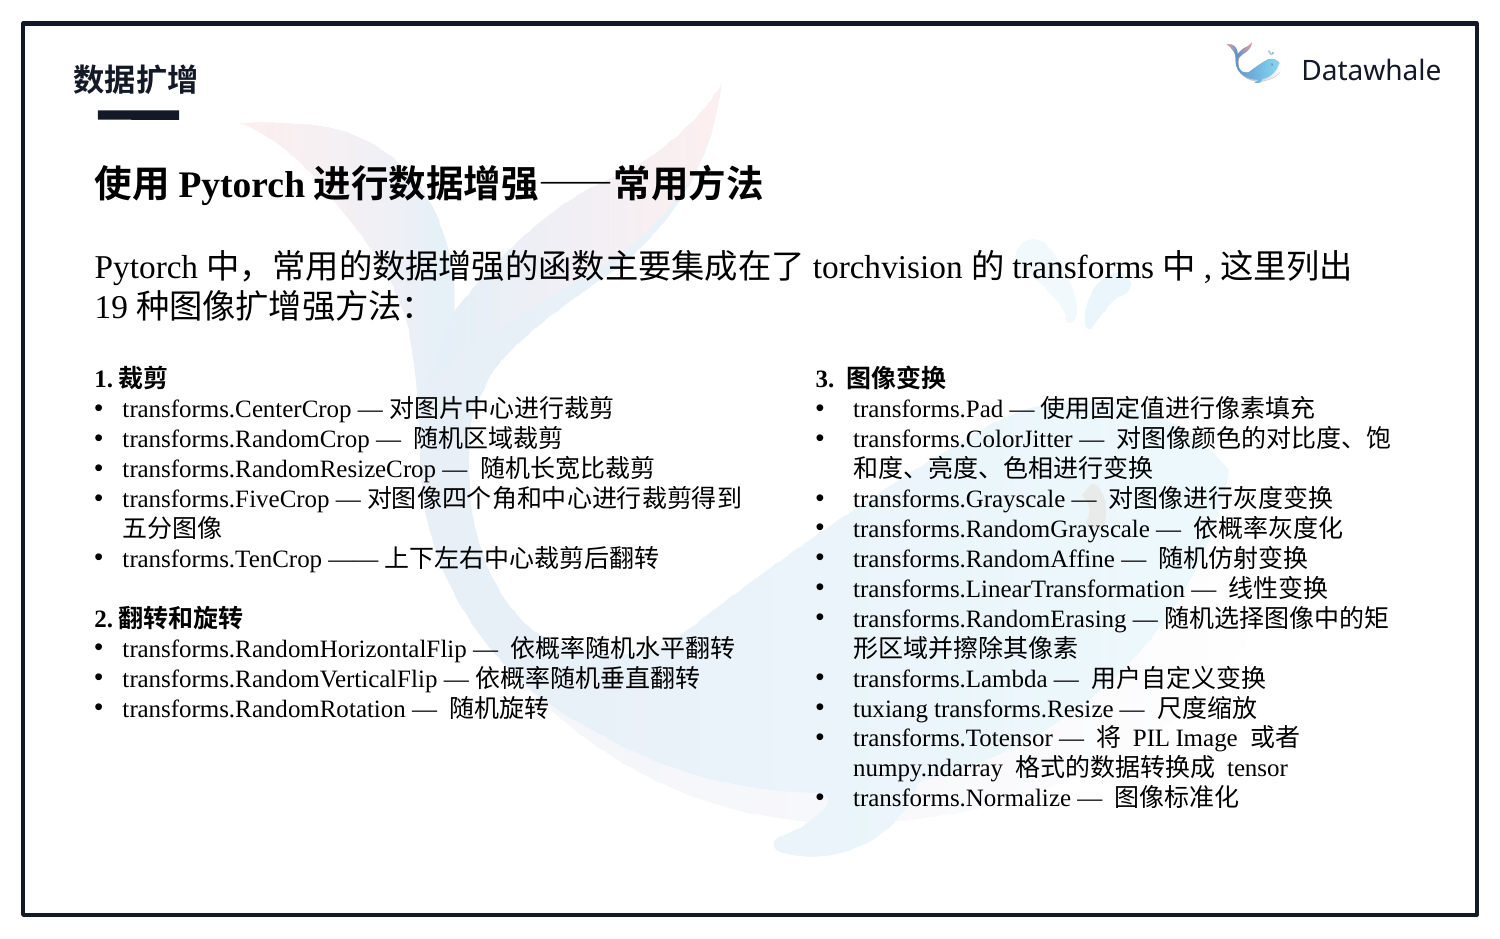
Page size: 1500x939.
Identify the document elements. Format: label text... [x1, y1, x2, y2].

text_box [21, 21, 1479, 917]
text_box 使用Pytorch进行数据增强——常用方法 Pytorch中，常用的数据增强的函数主要集成在了torchvision的transforms中,这里列出19种图像扩增强方法： [79, 152, 1379, 333]
text_box 1.裁剪 transforms.CenterCrop —对图片中心进行裁剪 transforms.RandomCrop — 随机区域裁剪 transforms.RandomResizeCrop — 随机长宽比裁剪 transforms.FiveCrop —对图像四个角和中心进行裁剪得到五分图像 transforms.TenCrop ——上下左右中心裁剪后翻转 2.翻转和旋转 transforms.RandomHorizontalFlip — 依概率随机水平翻转 transforms.RandomVerticalFlip —依概率随机垂直翻转 transforms.RandomRotation — 随机旋转 [79, 355, 764, 790]
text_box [58, 51, 922, 116]
text_box 3. 图像变换 transforms.Pad —使用固定值进行像素填充 transforms.ColorJitter — 对图像颜色的对比度、饱和度、亮度、色相进行变换 transforms.Grayscale — 对图像进行灰度变换 transforms.RandomGrayscale — 依概率灰度化 transforms.RandomAffine — 随机仿射变换 transforms.LinearTransformation — 线性变换 transforms.RandomErasing —随机选择图像中的矩形区域并擦除其像素 transforms.Lambda — 用户自定义变换 tuxiang transforms.Resize — 尺度缩放 transforms.Totensor — 将 PIL Image 或者 numpy.ndarray 格式的数据转换成 tensor transforms.Normalize — 图像标准化 [800, 355, 1420, 850]
